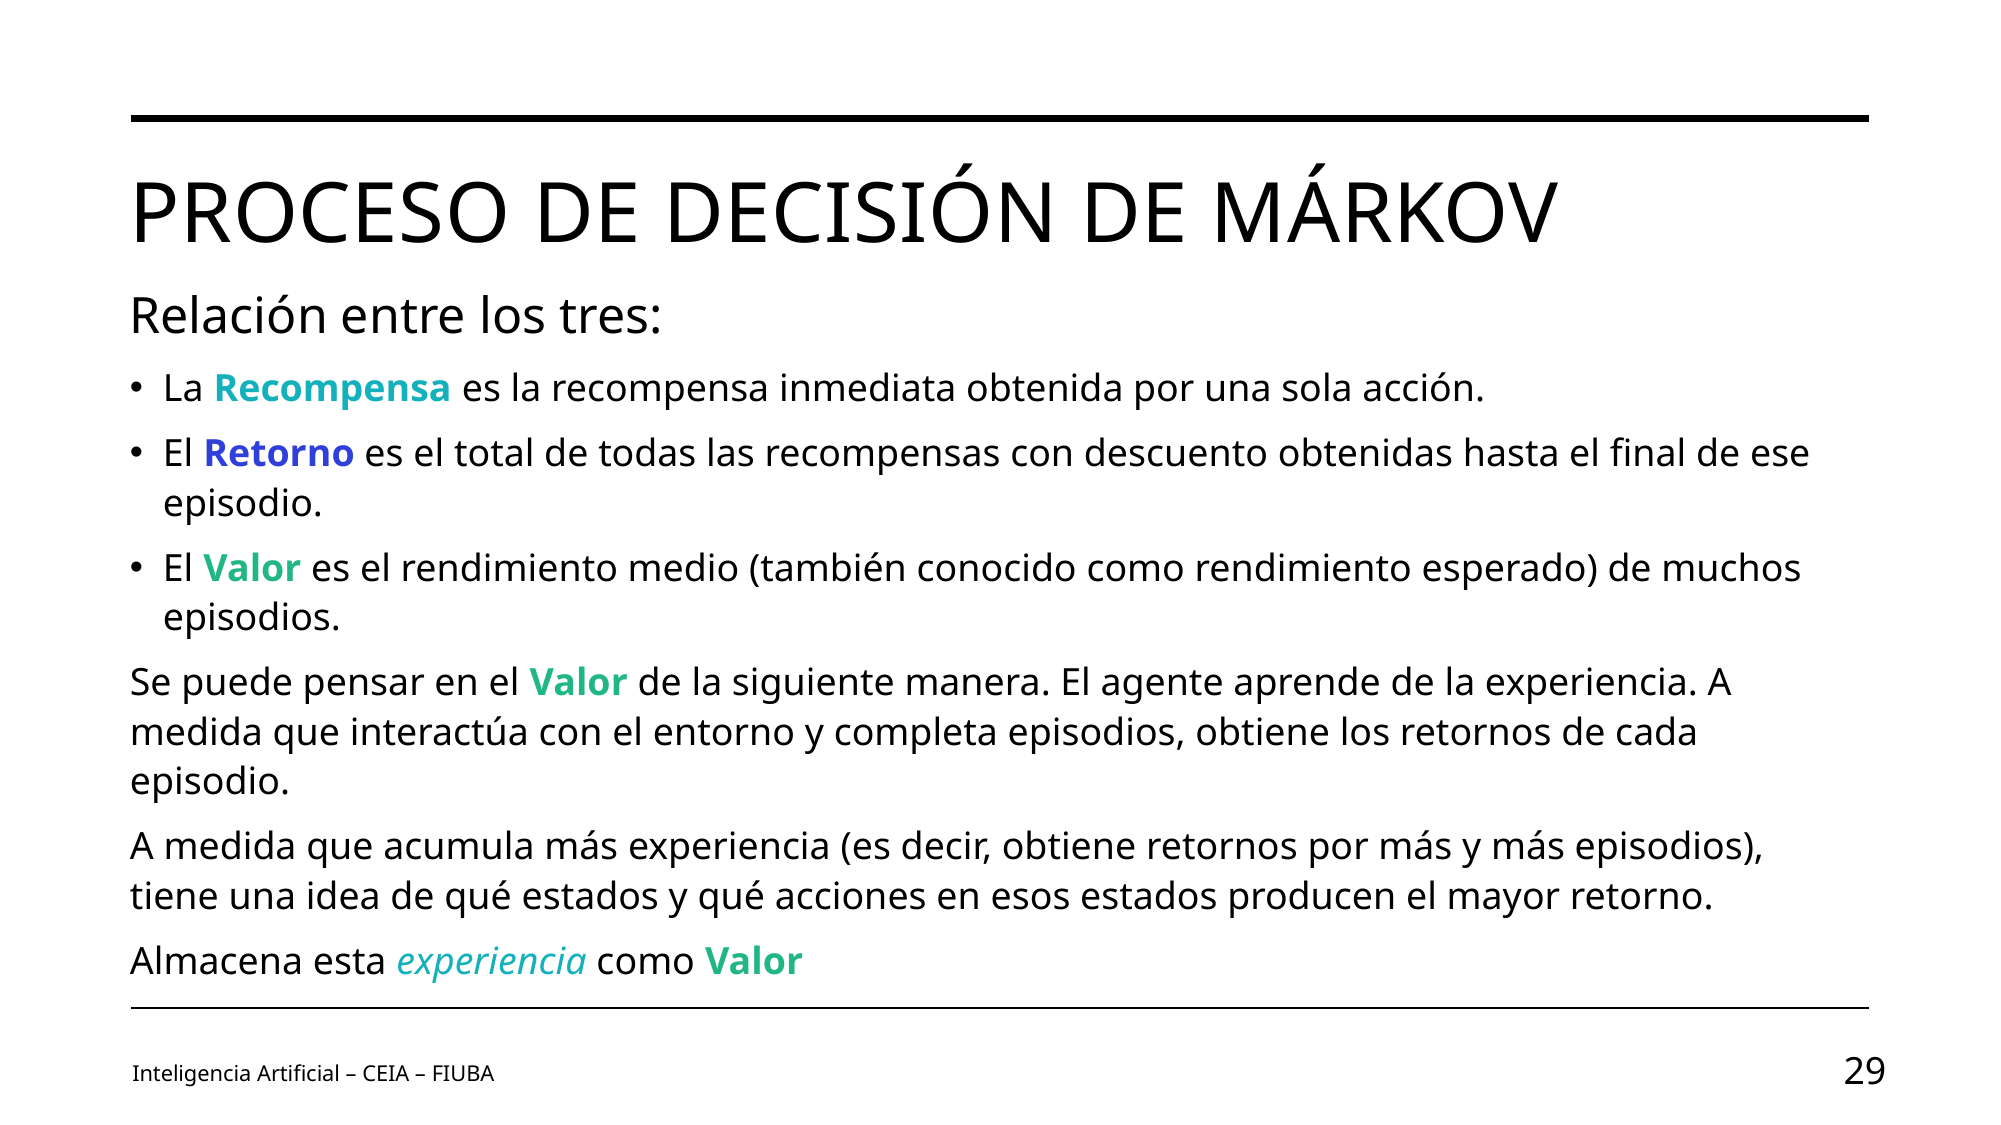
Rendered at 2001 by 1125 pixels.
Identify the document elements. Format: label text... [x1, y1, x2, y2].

title Proceso de decisión de Márkov [114, 151, 1869, 352]
footer Inteligencia Artificial – CEIA – FIUBA [117, 1042, 862, 1103]
list La Recompensa es la recompensa inmediata obtenida por una sola acción. El Retorno es el total de todas las recompensas con descuento obtenidas hasta el final de ese episodio. El Valor es el rendimiento medio (también conocido como rendimiento esperado) de muchos episodios. Se puede pensar en el Valor de la siguiente manera. El agente aprende de la experiencia. A medida que interactúa con el entorno y completa episodios, obtiene los retornos de cada episodio. A medida que acumula más experiencia (es decir, obtiene retornos por más y más episodios), tiene una idea de qué estados y qué acciones en esos estados producen el mayor retorno. Almacena esta experiencia como Valor [114, 352, 1869, 999]
text_box Relación entre los tres: [114, 275, 1377, 351]
slide_number 29 [1791, 1042, 1902, 1103]
